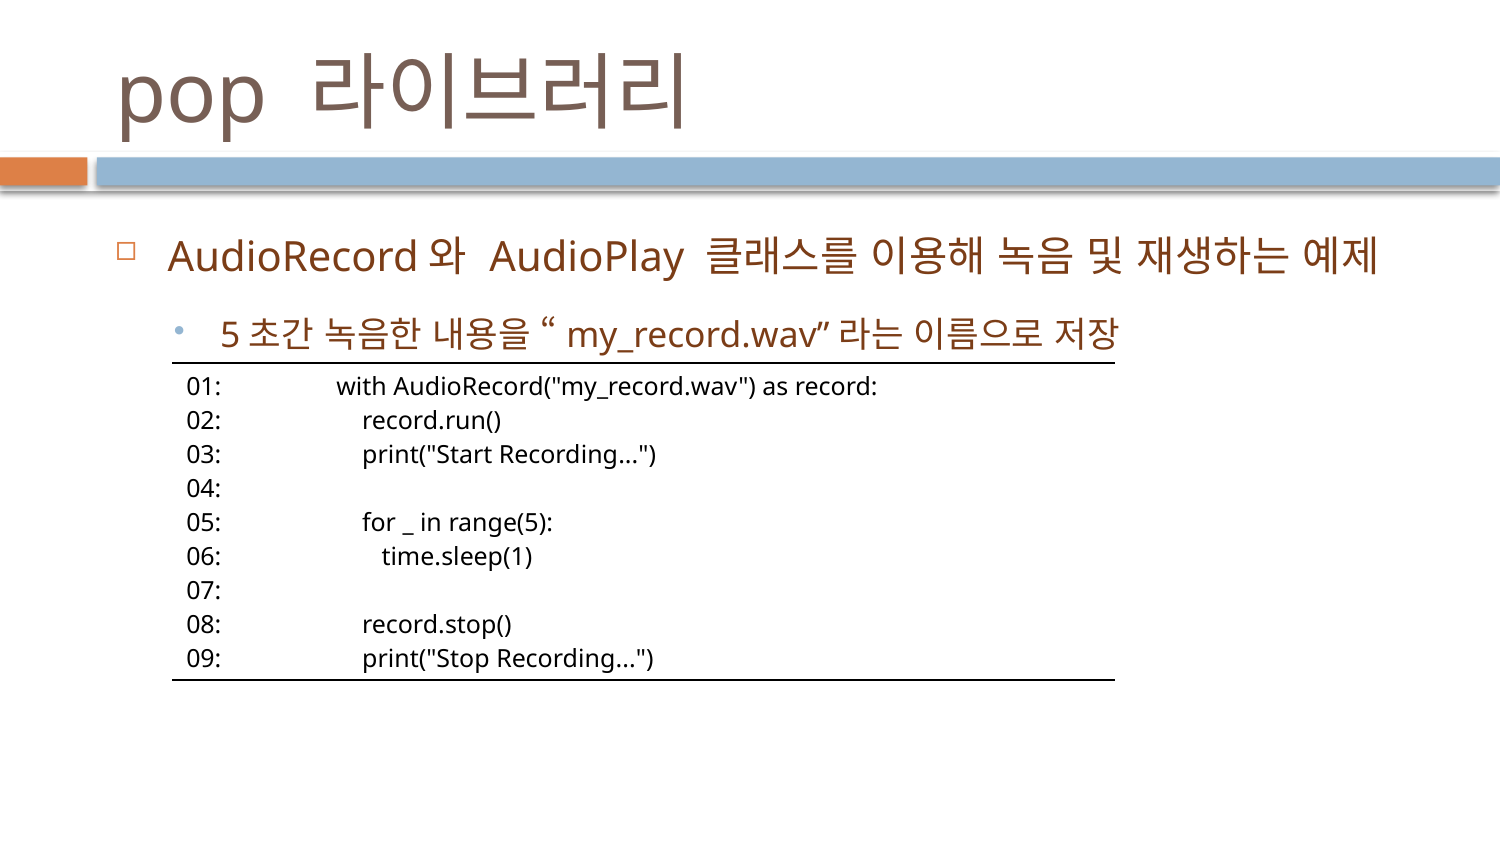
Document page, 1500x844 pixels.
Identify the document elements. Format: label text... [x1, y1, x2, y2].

title pop 라이브러리 [100, 28, 1471, 150]
list AudioRecord와 AudioPlay 클래스를 이용해 녹음 및 재생하는 예제 5초간 녹음한 내용을 “my_record.wav”라는 이름으로 저장 [100, 196, 1500, 750]
table_header 01: with AudioRecord("my_record.wav") as record: 02: record.run() 03: print("Start Recording...") 04: 05: for _ in range(5): 06: time.sleep(1) 07: 08: record.stop() 09: print("Stop Recording...") [172, 364, 1115, 679]
